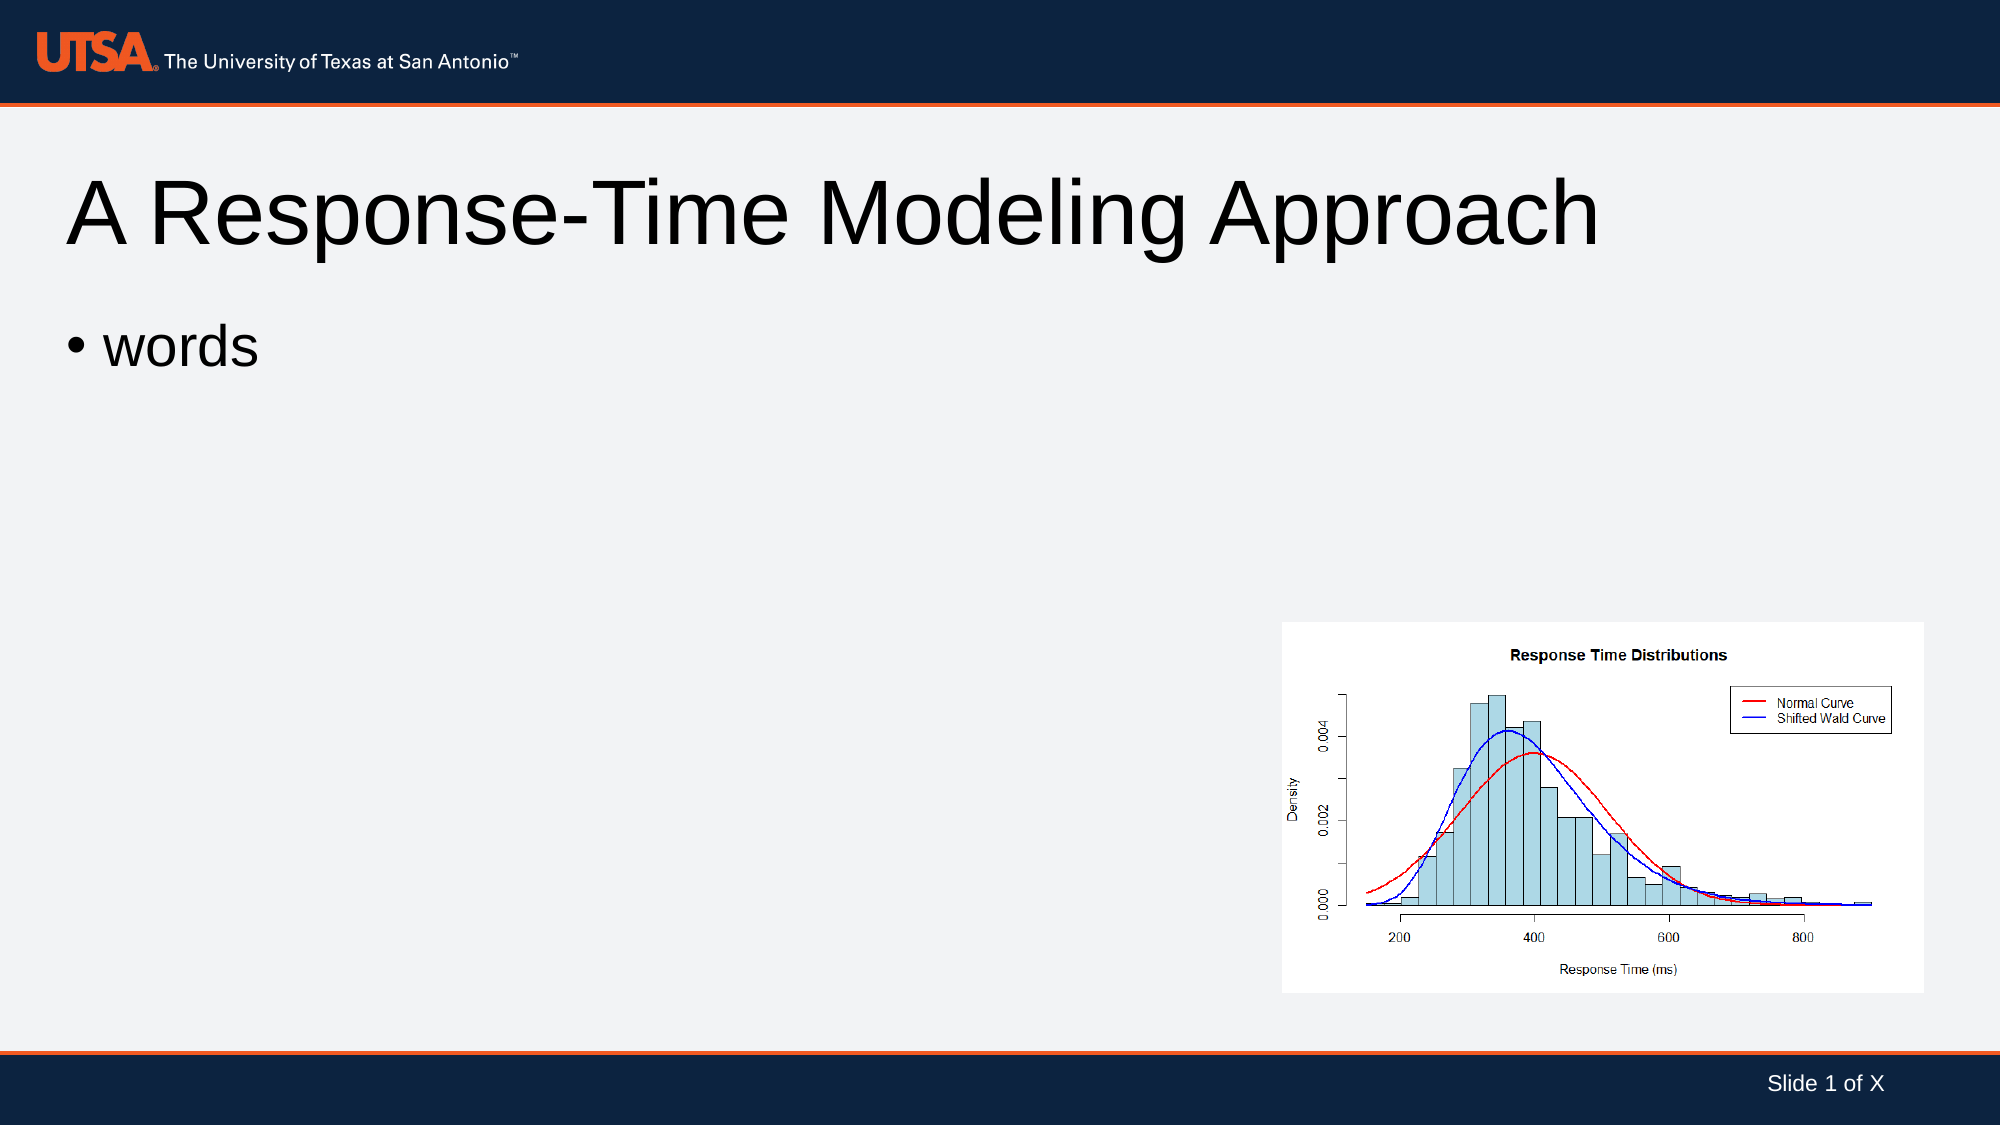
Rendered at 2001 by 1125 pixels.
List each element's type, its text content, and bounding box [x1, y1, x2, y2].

picture [1281, 622, 1924, 993]
picture [37, 31, 518, 72]
list Slide 1 of X [1652, 1064, 2000, 1110]
title A Response-Time Modeling Approach [51, 132, 1950, 297]
list words [51, 308, 1950, 1021]
